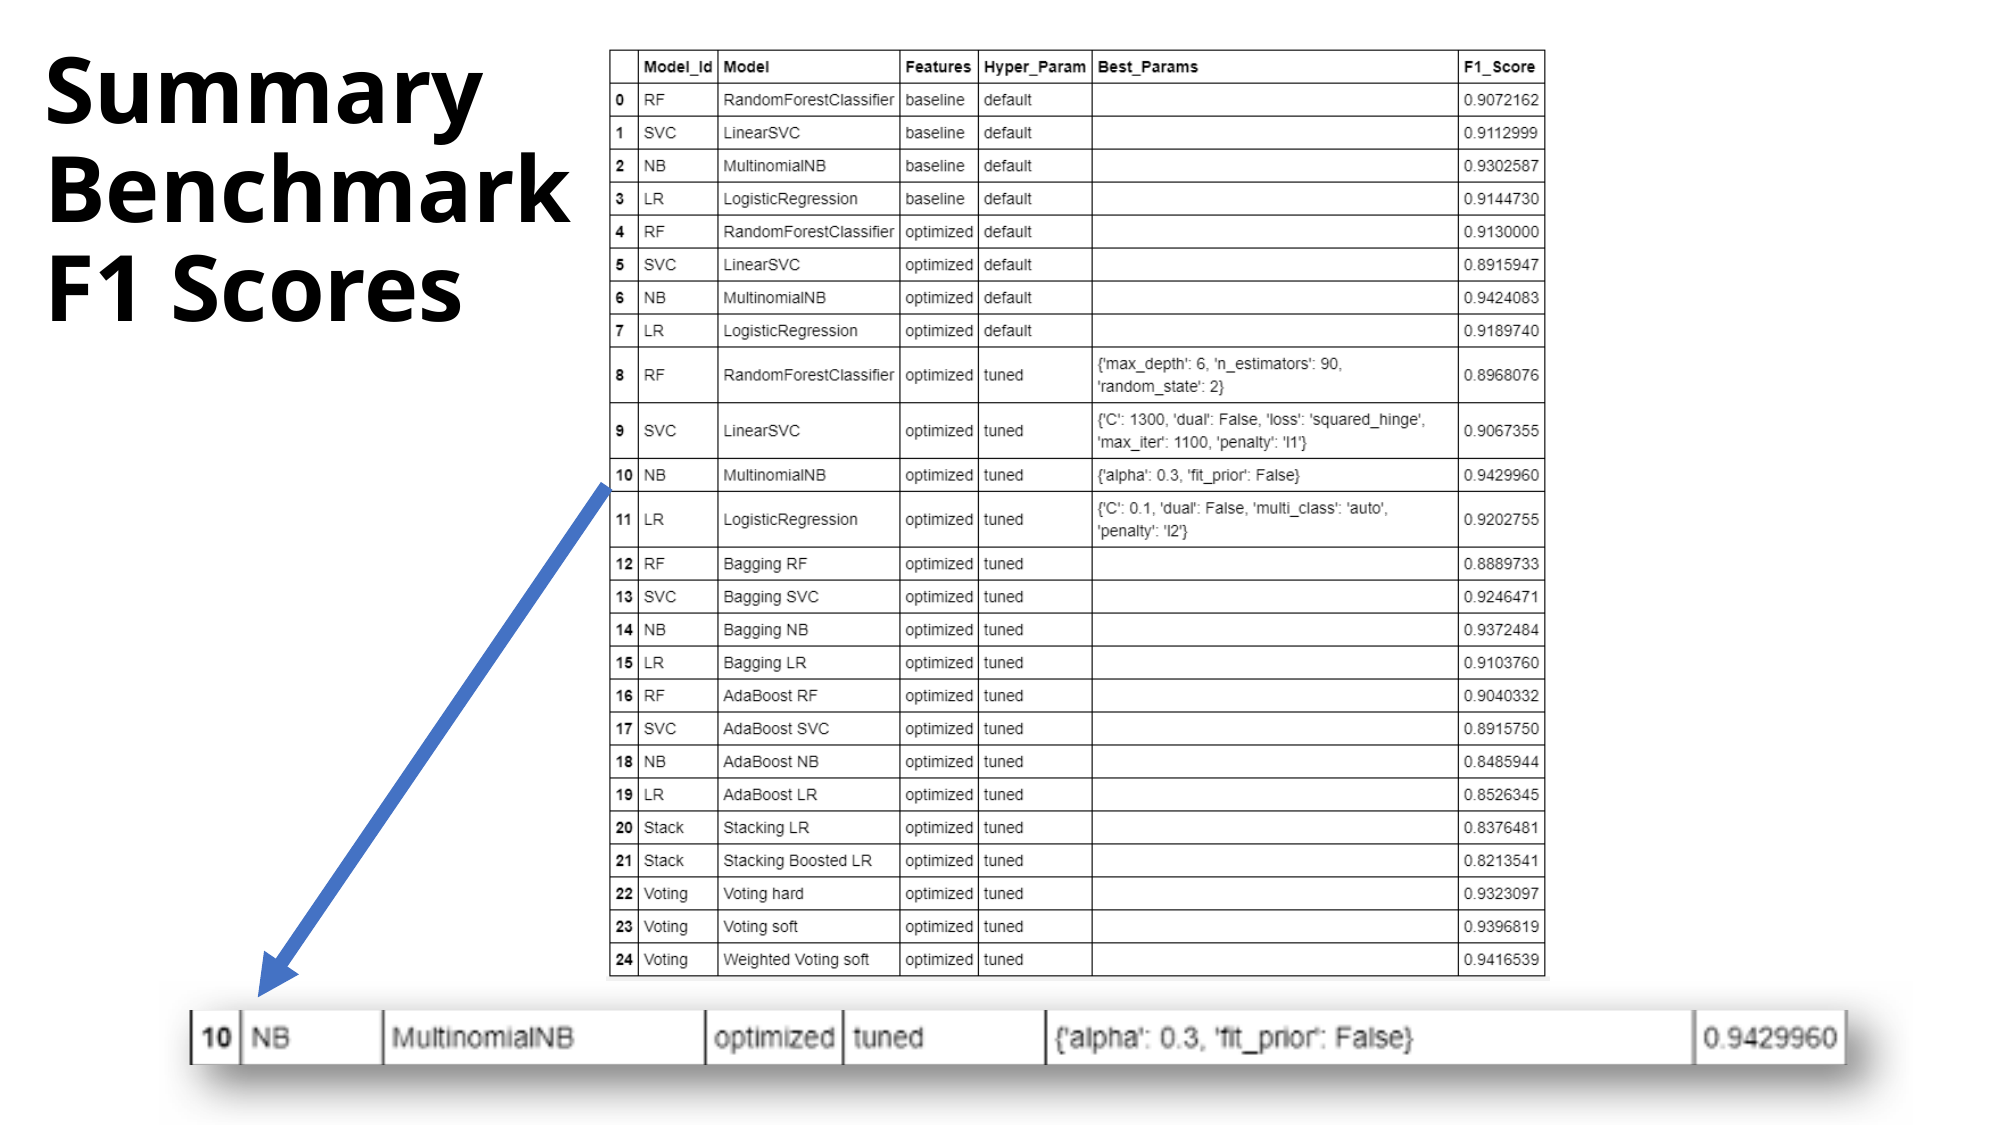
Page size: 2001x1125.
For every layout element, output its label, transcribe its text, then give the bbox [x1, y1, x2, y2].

picture [188, 1010, 1849, 1065]
title Summary Benchmark F1 Scores [29, 34, 696, 350]
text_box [257, 485, 607, 998]
picture [606, 44, 1550, 981]
